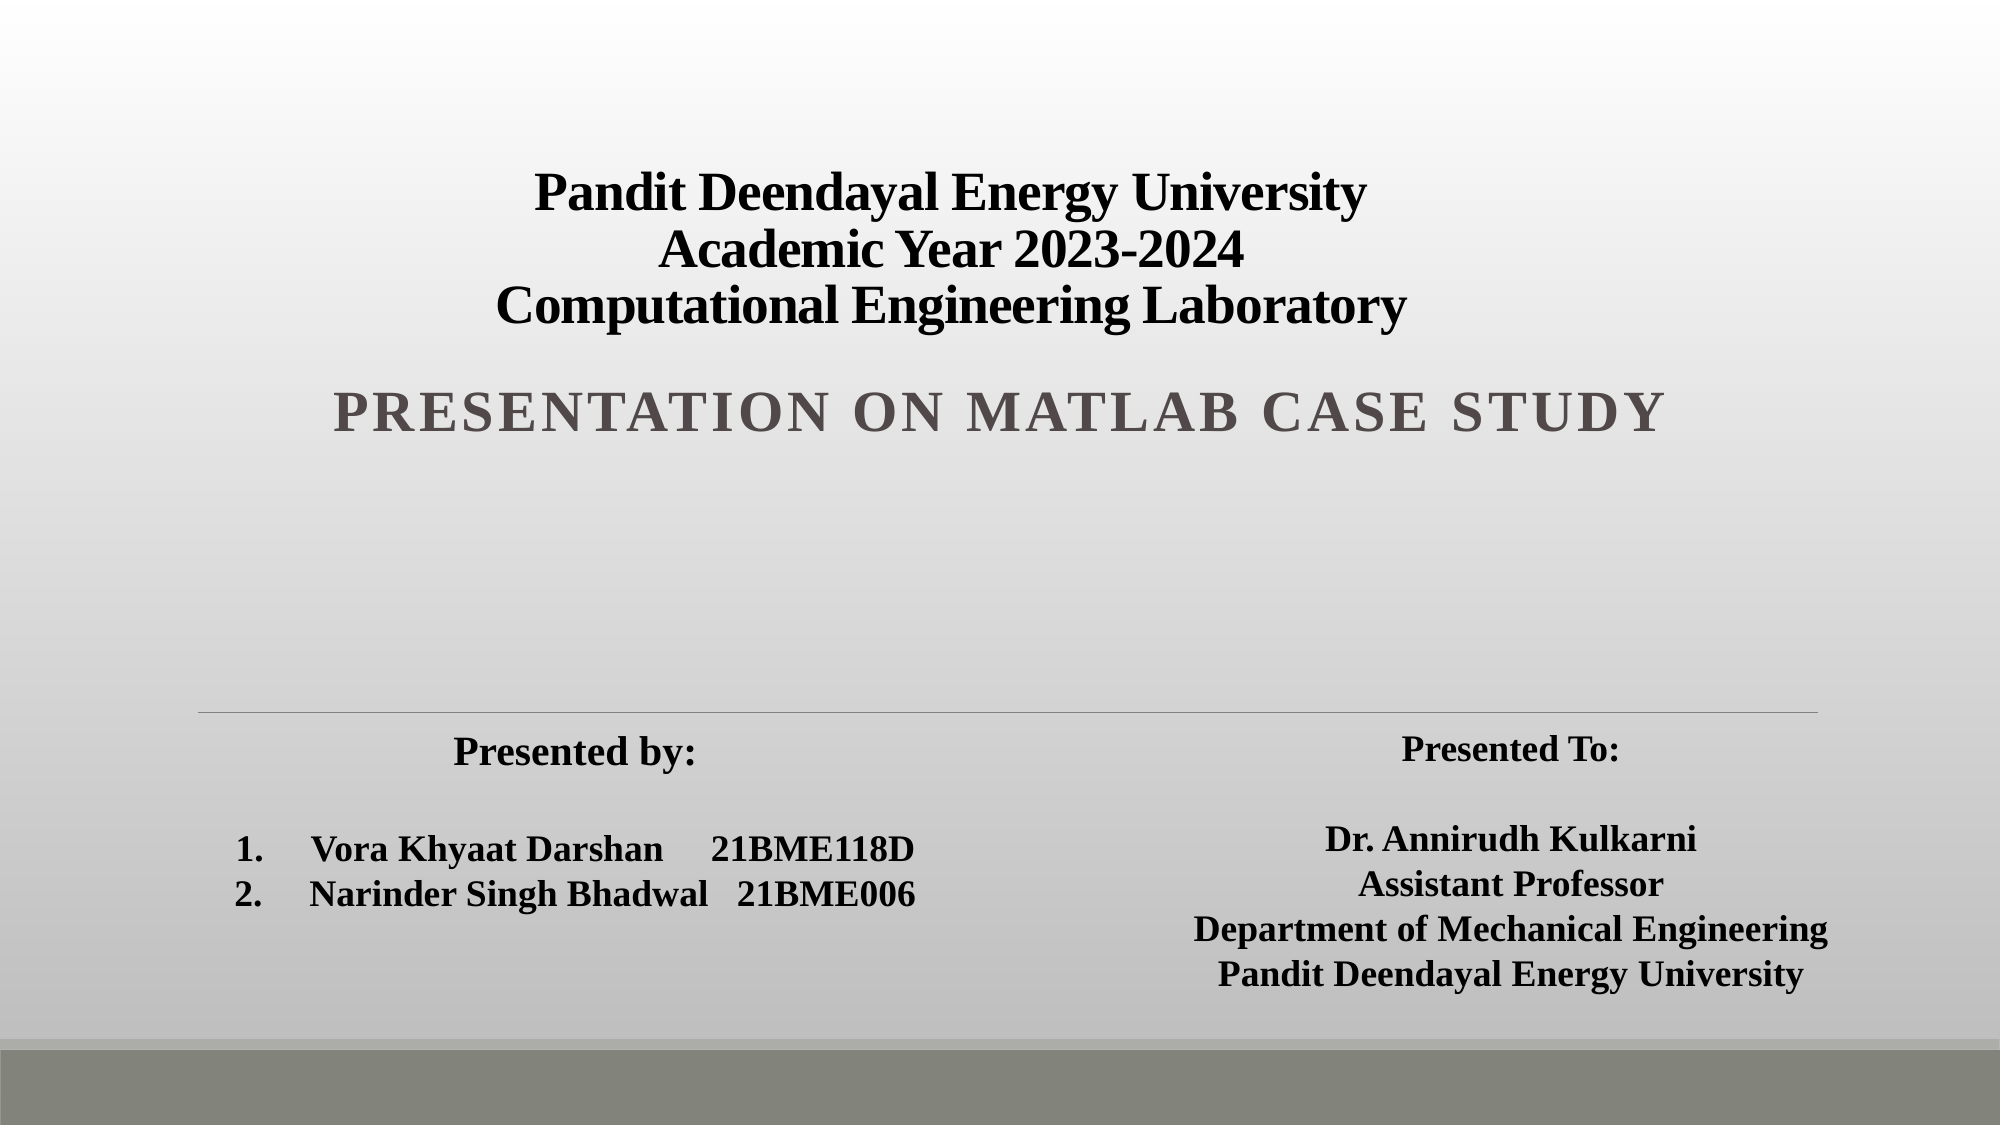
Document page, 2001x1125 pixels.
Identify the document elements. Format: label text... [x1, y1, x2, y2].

subtitle Presentation on Matlab Case Study [174, 373, 1825, 562]
text_box Presented To: Dr. Annirudh Kulkarni Assistant Professor Department of Mechanical Engineering Pandit Deendayal Energy University [1011, 716, 2000, 1001]
text_box Presented by: Vora Khyaat Darshan 21BME118D Narinder Singh Bhadwal 21BME006 [193, 716, 958, 966]
title Pandit Deendayal Energy University Academic Year 2023-2024 Computational Engineering Laboratory [126, 29, 1777, 395]
